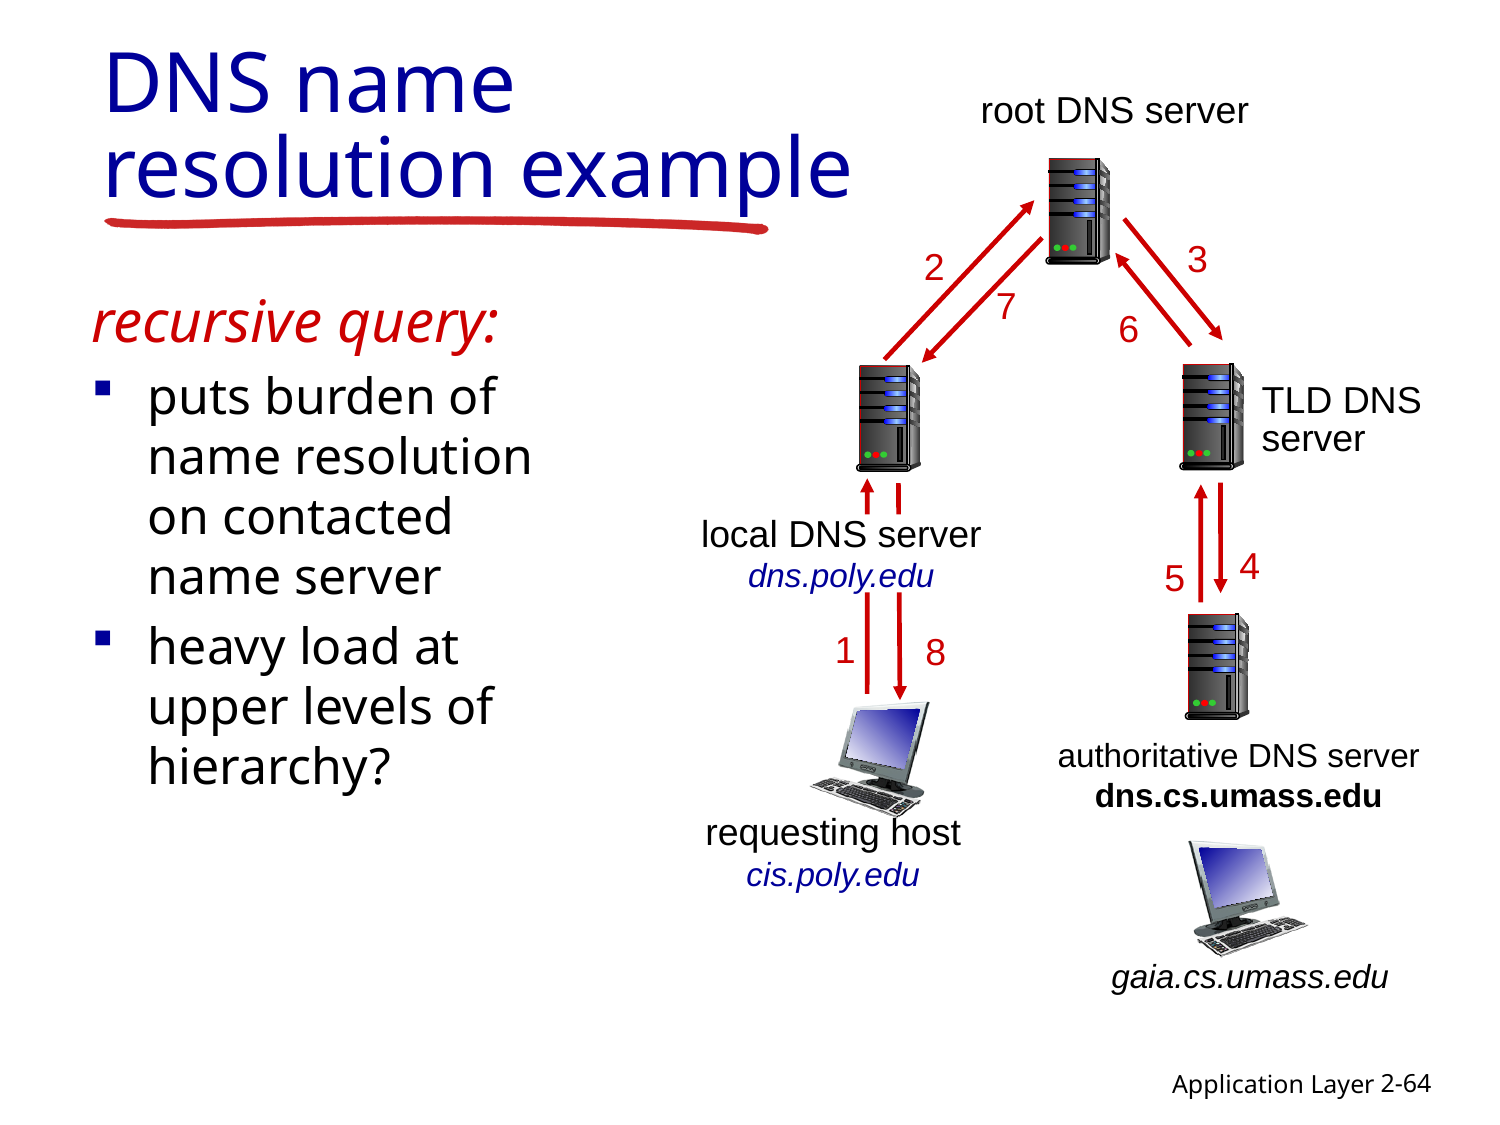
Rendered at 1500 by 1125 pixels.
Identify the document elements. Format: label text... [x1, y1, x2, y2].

text_box authoritative DNS server dns.cs.umass.edu [1042, 726, 1436, 822]
text_box [960, 200, 1035, 280]
text_box [861, 480, 874, 500]
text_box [781, 696, 934, 828]
text_box recursive query: puts burden of name resolution on contacted name server heavy load at upper levels of hierarchy? [76, 276, 596, 657]
text_box 5 [1149, 546, 1200, 607]
text_box 1 [820, 618, 871, 679]
text_box 2 [909, 235, 960, 296]
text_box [1045, 158, 1111, 265]
text_box 3 [1172, 228, 1223, 288]
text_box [685, 501, 998, 603]
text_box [856, 365, 922, 472]
text_box 4 [1224, 534, 1275, 595]
text_box requesting host cis.poly.edu [690, 800, 977, 901]
text_box TLD DNS server [1248, 375, 1465, 467]
text_box [893, 610, 907, 694]
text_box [1179, 363, 1245, 470]
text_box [1185, 613, 1250, 720]
footer Application Layer [914, 1060, 1391, 1109]
text_box 8 [910, 620, 962, 680]
text_box [921, 302, 980, 363]
text_box [1124, 218, 1223, 341]
text_box root DNS server [950, 78, 1280, 139]
slide_number 2-64 [1365, 1059, 1477, 1106]
text_box [1116, 253, 1191, 346]
text_box DNS name resolution example [87, 35, 893, 224]
text_box [1194, 484, 1208, 603]
text_box 6 [1103, 298, 1154, 358]
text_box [1185, 834, 1338, 966]
picture [101, 210, 777, 240]
text_box gaia.cs.umass.edu [1096, 947, 1405, 1002]
text_box [1214, 482, 1227, 594]
text_box 7 [980, 274, 1032, 335]
